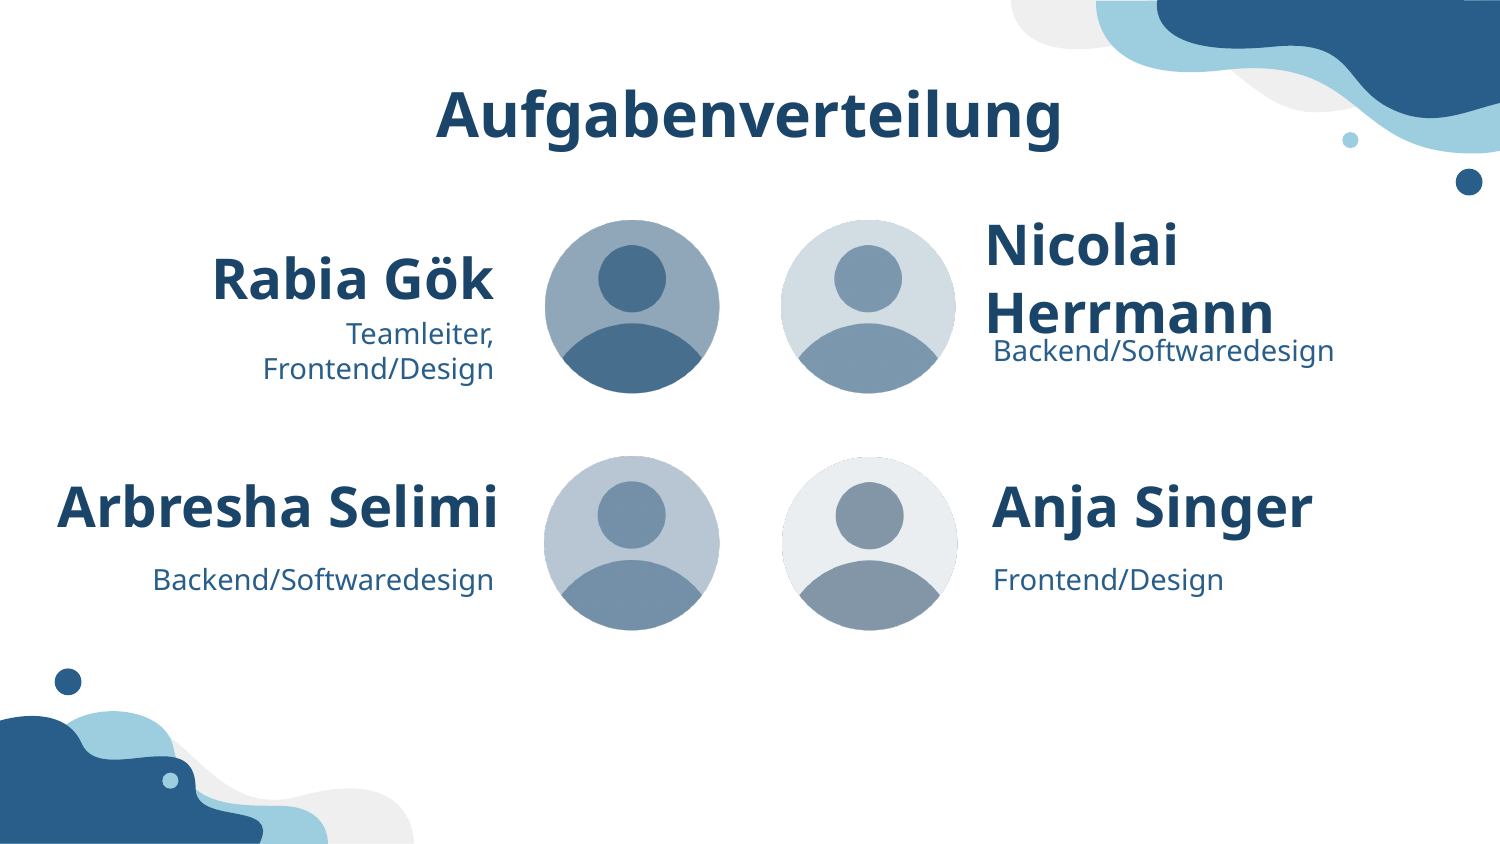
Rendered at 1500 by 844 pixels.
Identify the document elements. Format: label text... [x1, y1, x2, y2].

picture [779, 453, 960, 633]
subtitle Backend/Softwaredesign [128, 538, 510, 619]
title Arbresha Selimi [36, 461, 515, 549]
subtitle Frontend/Design [977, 538, 1359, 619]
subtitle Teamleiter, Frontend/Design [128, 310, 510, 391]
title Rabia Gök [92, 233, 510, 321]
title Aufgabenverteilung [88, 59, 1412, 154]
picture [542, 216, 722, 397]
subtitle Backend/Softwaredesign [977, 310, 1359, 391]
picture [541, 453, 722, 633]
picture [778, 216, 959, 397]
title Nicolai Herrmann [969, 233, 1500, 321]
title Anja Singer [977, 461, 1396, 549]
